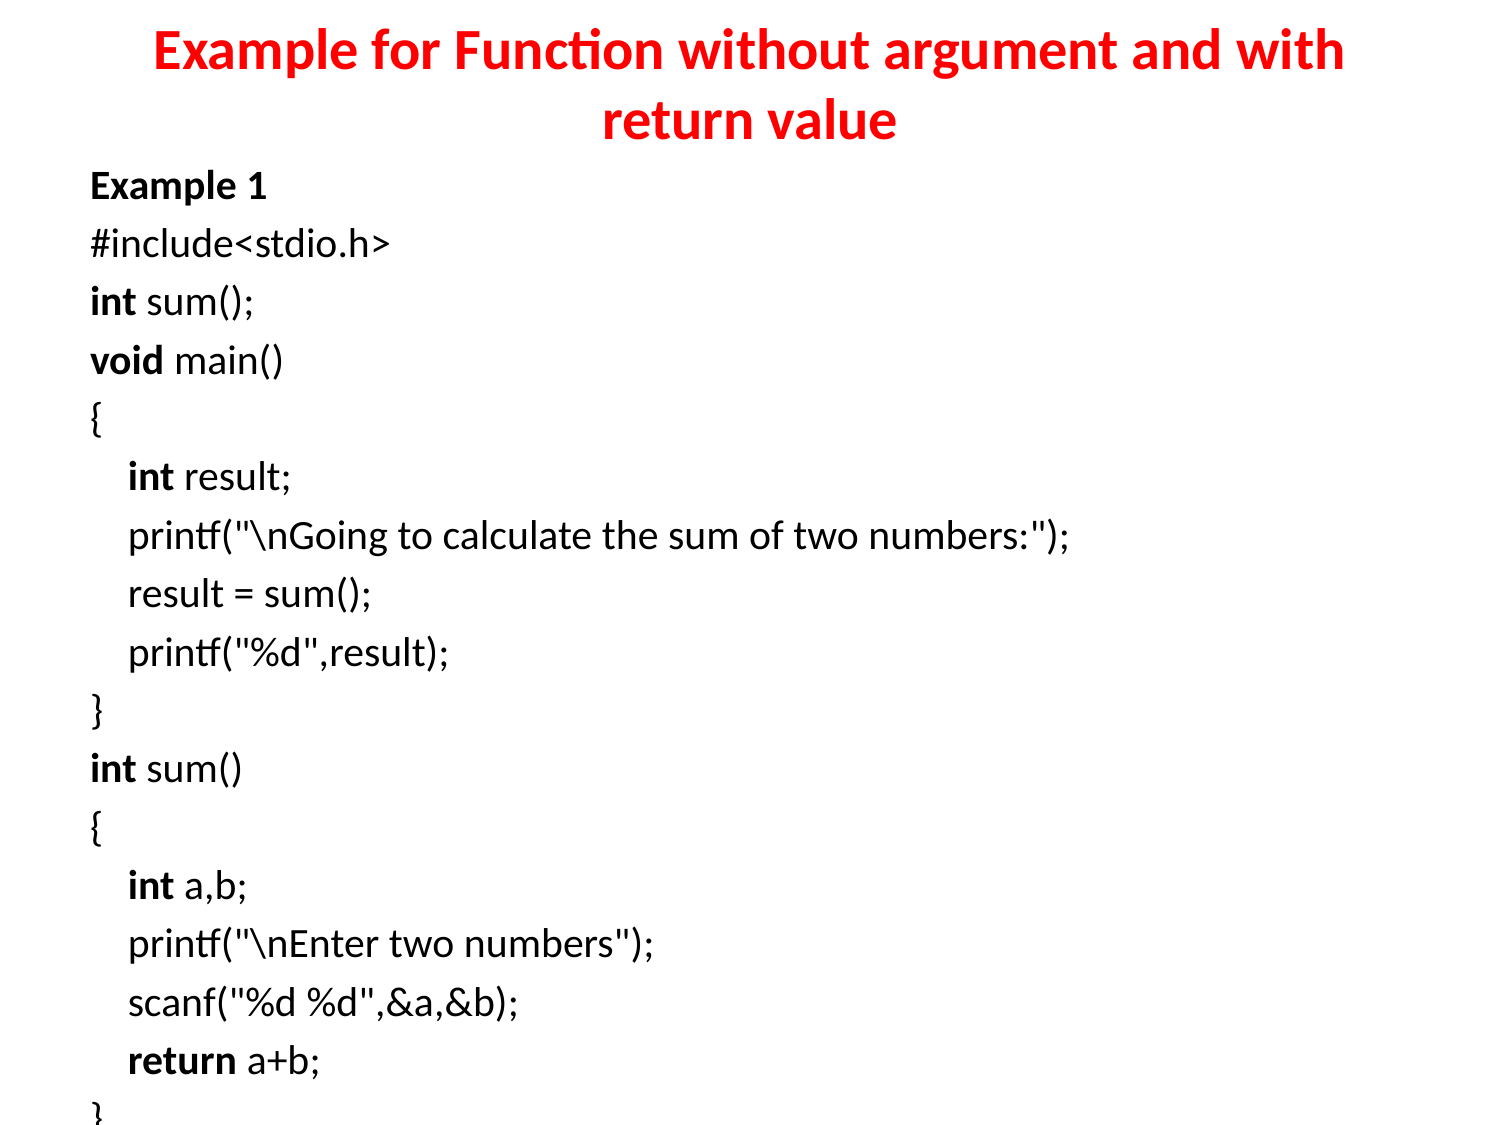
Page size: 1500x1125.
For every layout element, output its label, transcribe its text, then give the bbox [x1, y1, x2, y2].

title Example for Function without argument and with return value [75, 45, 1425, 149]
list Example 1 #include<stdio.h> int sum(); void main() { int result; printf("\nGoing to calculate the sum of two numbers:"); result = sum(); printf("%d",result); } int sum() { int a,b; printf("\nEnter two numbers"); scanf("%d %d",&a,&b); return a+b; } [75, 149, 1425, 893]
